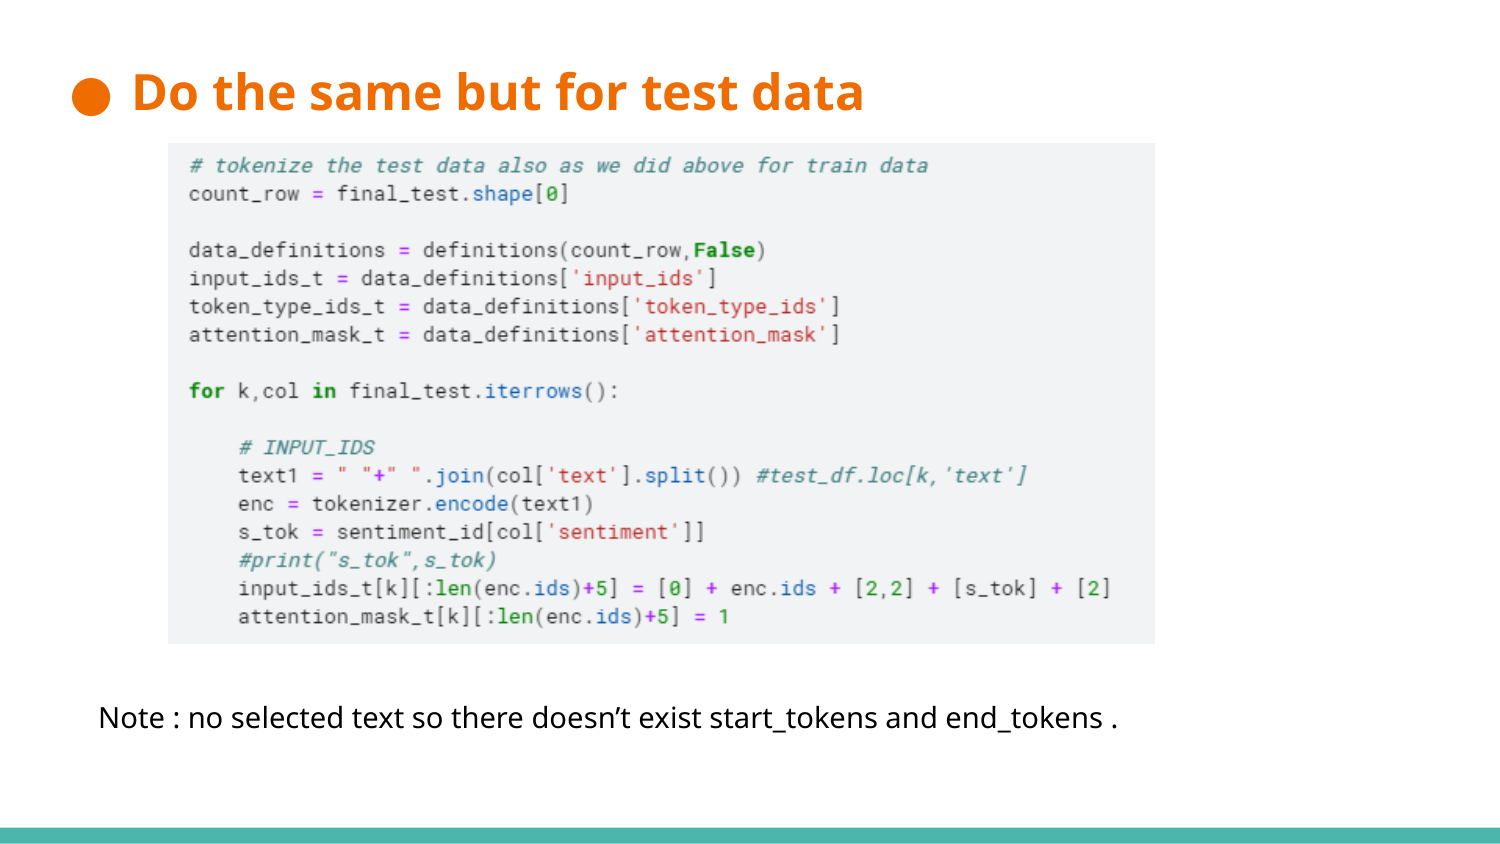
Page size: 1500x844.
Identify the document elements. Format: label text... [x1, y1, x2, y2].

picture [167, 143, 1155, 645]
text_box Note : no selected text so there doesn’t exist start_tokens and end_tokens . [83, 683, 1283, 749]
title Do the same but for test data [41, 45, 1459, 144]
